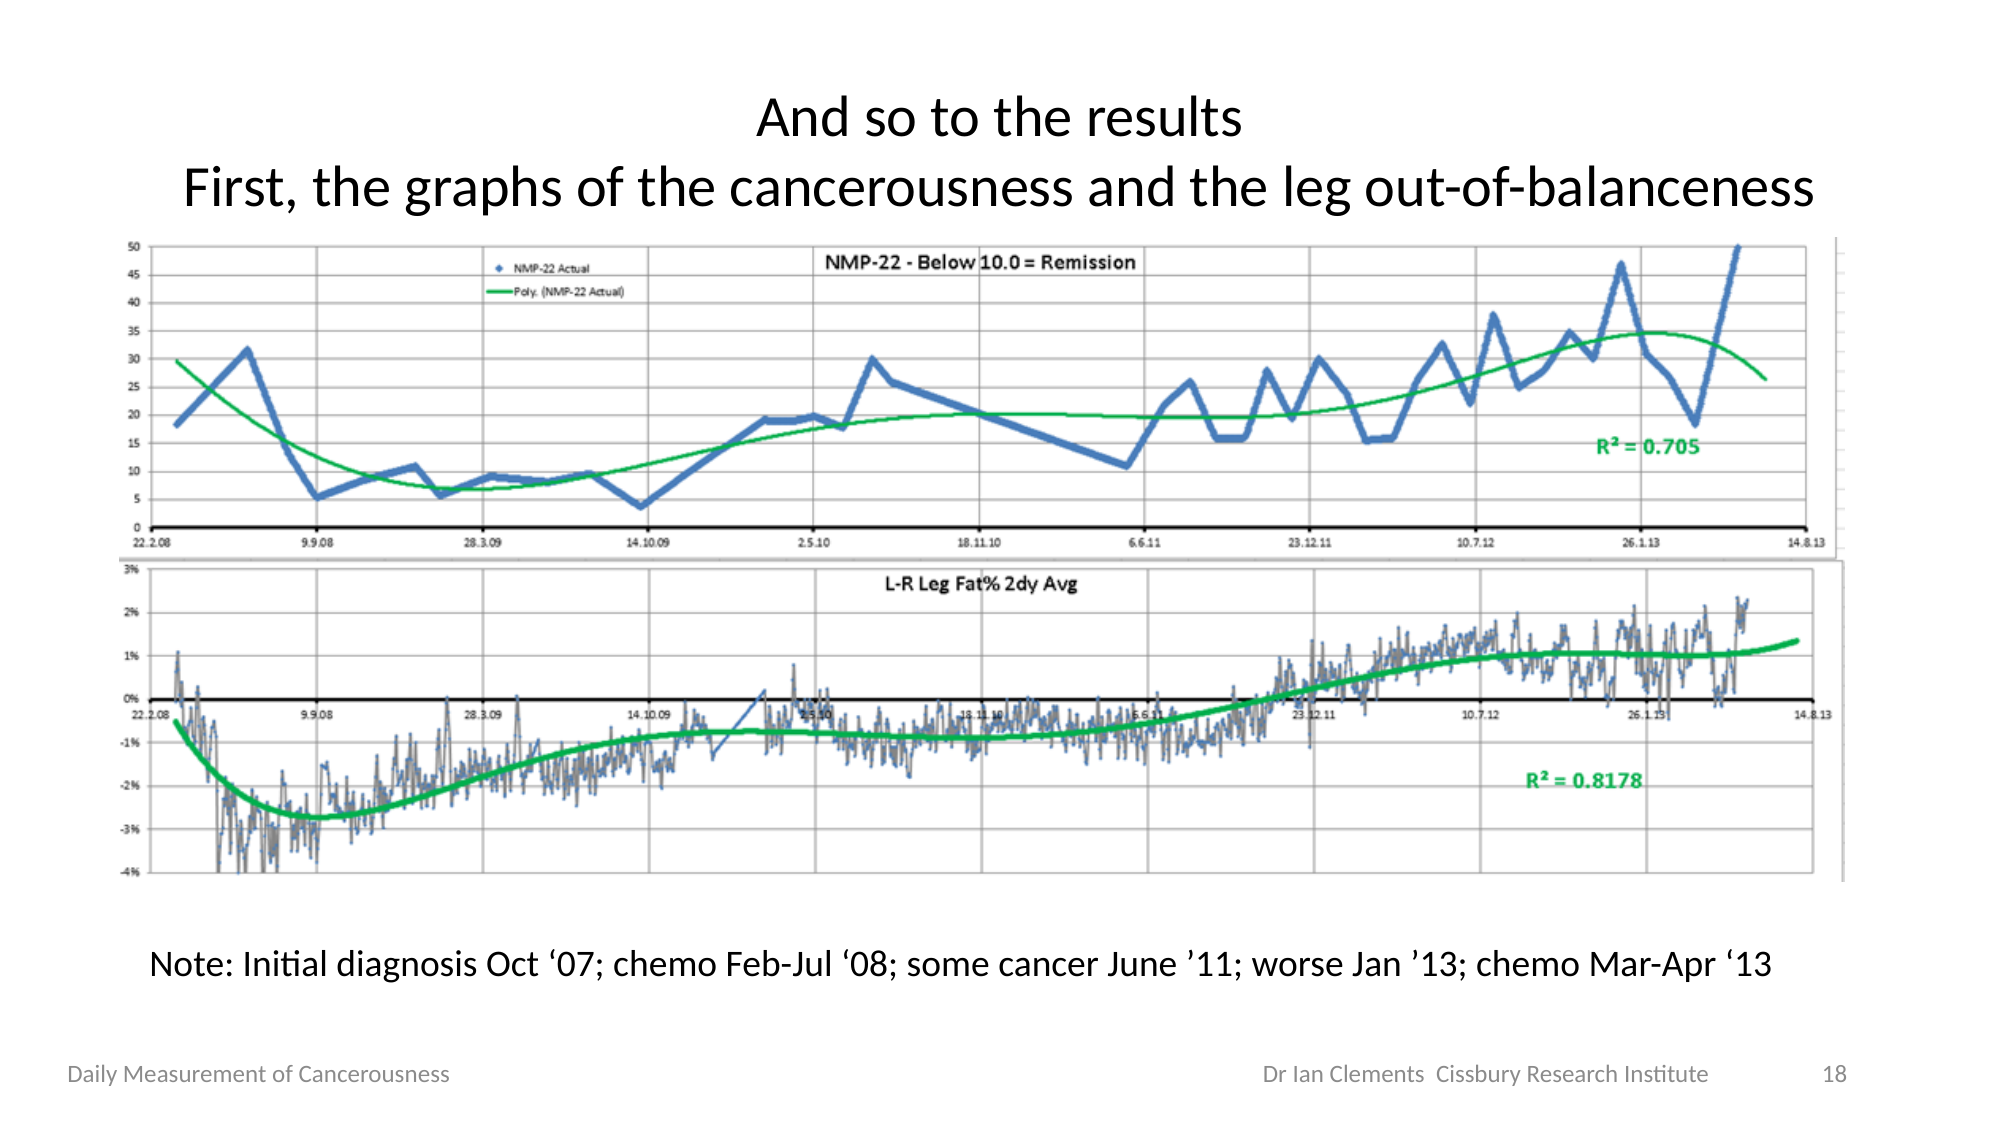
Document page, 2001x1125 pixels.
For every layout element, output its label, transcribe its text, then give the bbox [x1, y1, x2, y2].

picture [119, 237, 1845, 882]
footer Daily Measurement of Cancerousness Dr Ian Clements Cissbury Research Institute [43, 1042, 1739, 1103]
text_box Note: Initial diagnosis Oct ‘07; chemo Feb-Jul ‘08; some cancer June ’11; worse Jan ’13; chemo Mar-Apr ‘13 [134, 931, 1829, 992]
text_box And so to the results First, the graphs of the cancerousness and the leg out-of-balanceness [77, 70, 1923, 226]
slide_number 18 [1739, 1042, 1863, 1103]
